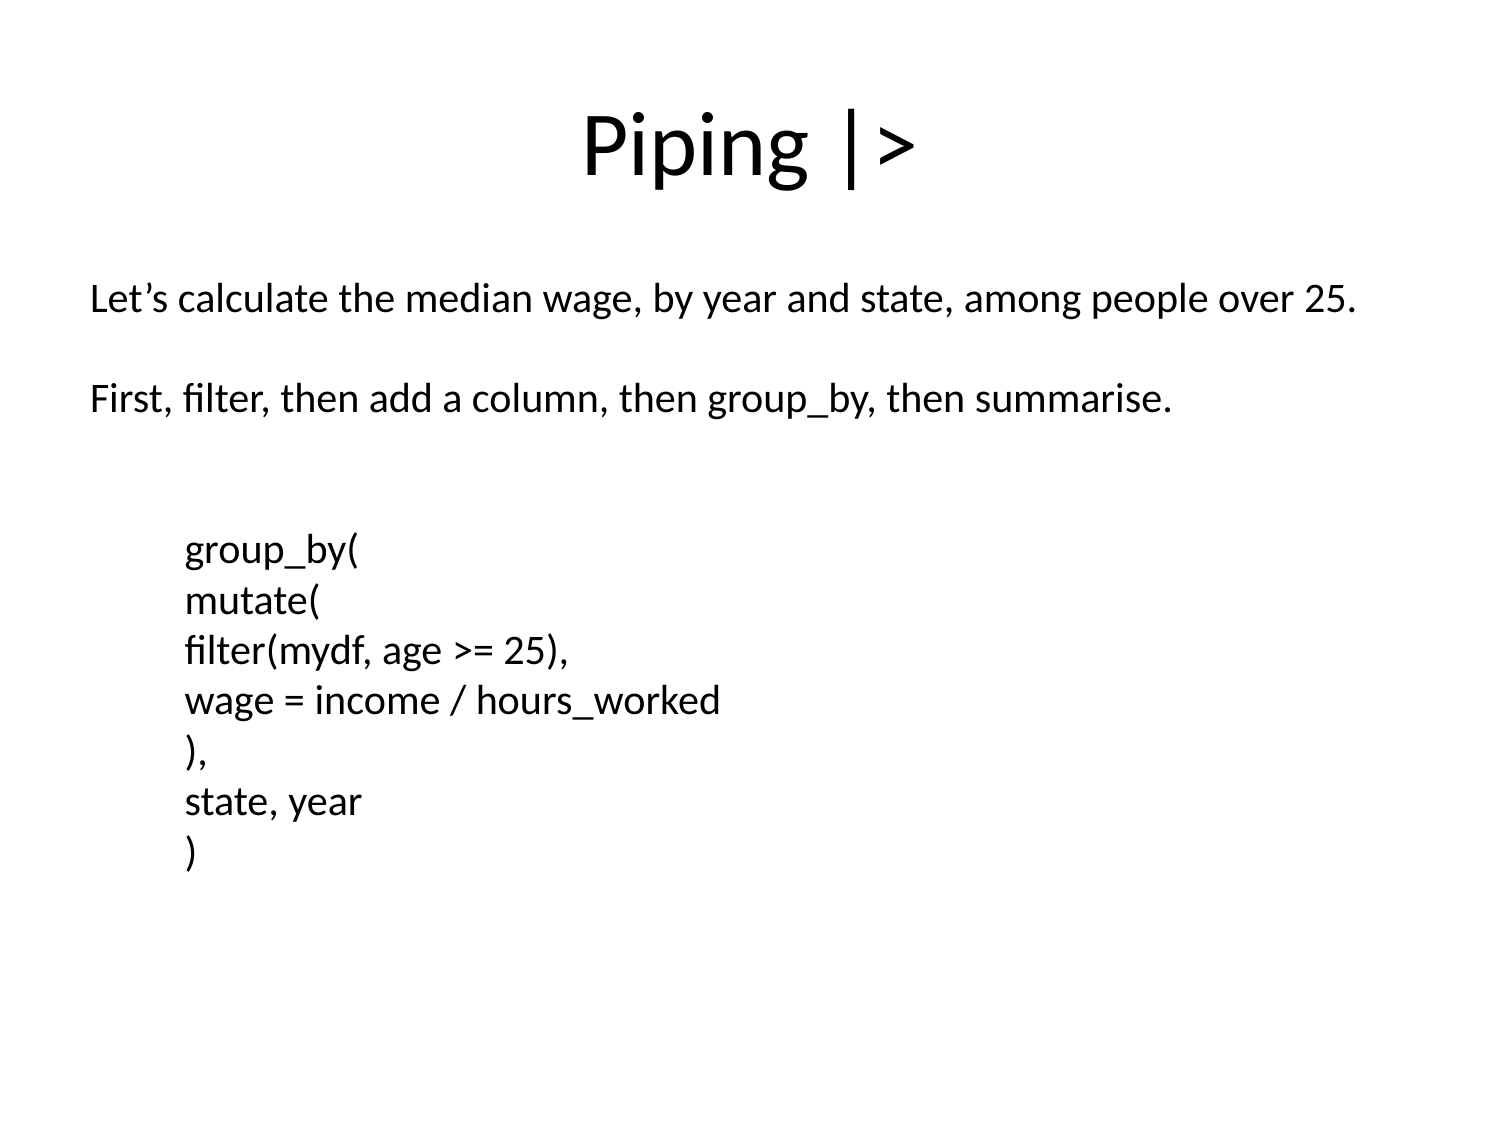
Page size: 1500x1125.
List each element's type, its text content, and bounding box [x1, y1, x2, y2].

title Piping |> [75, 45, 1425, 233]
list Let’s calculate the median wage, by year and state, among people over 25. First, filter, then add a column, then group_by, then summarise. summarise( group_by( mutate( filter(mydf, age >= 25), wage = income / hours_worked ), state, year ), median_income = median(income) ) [75, 262, 1425, 1005]
